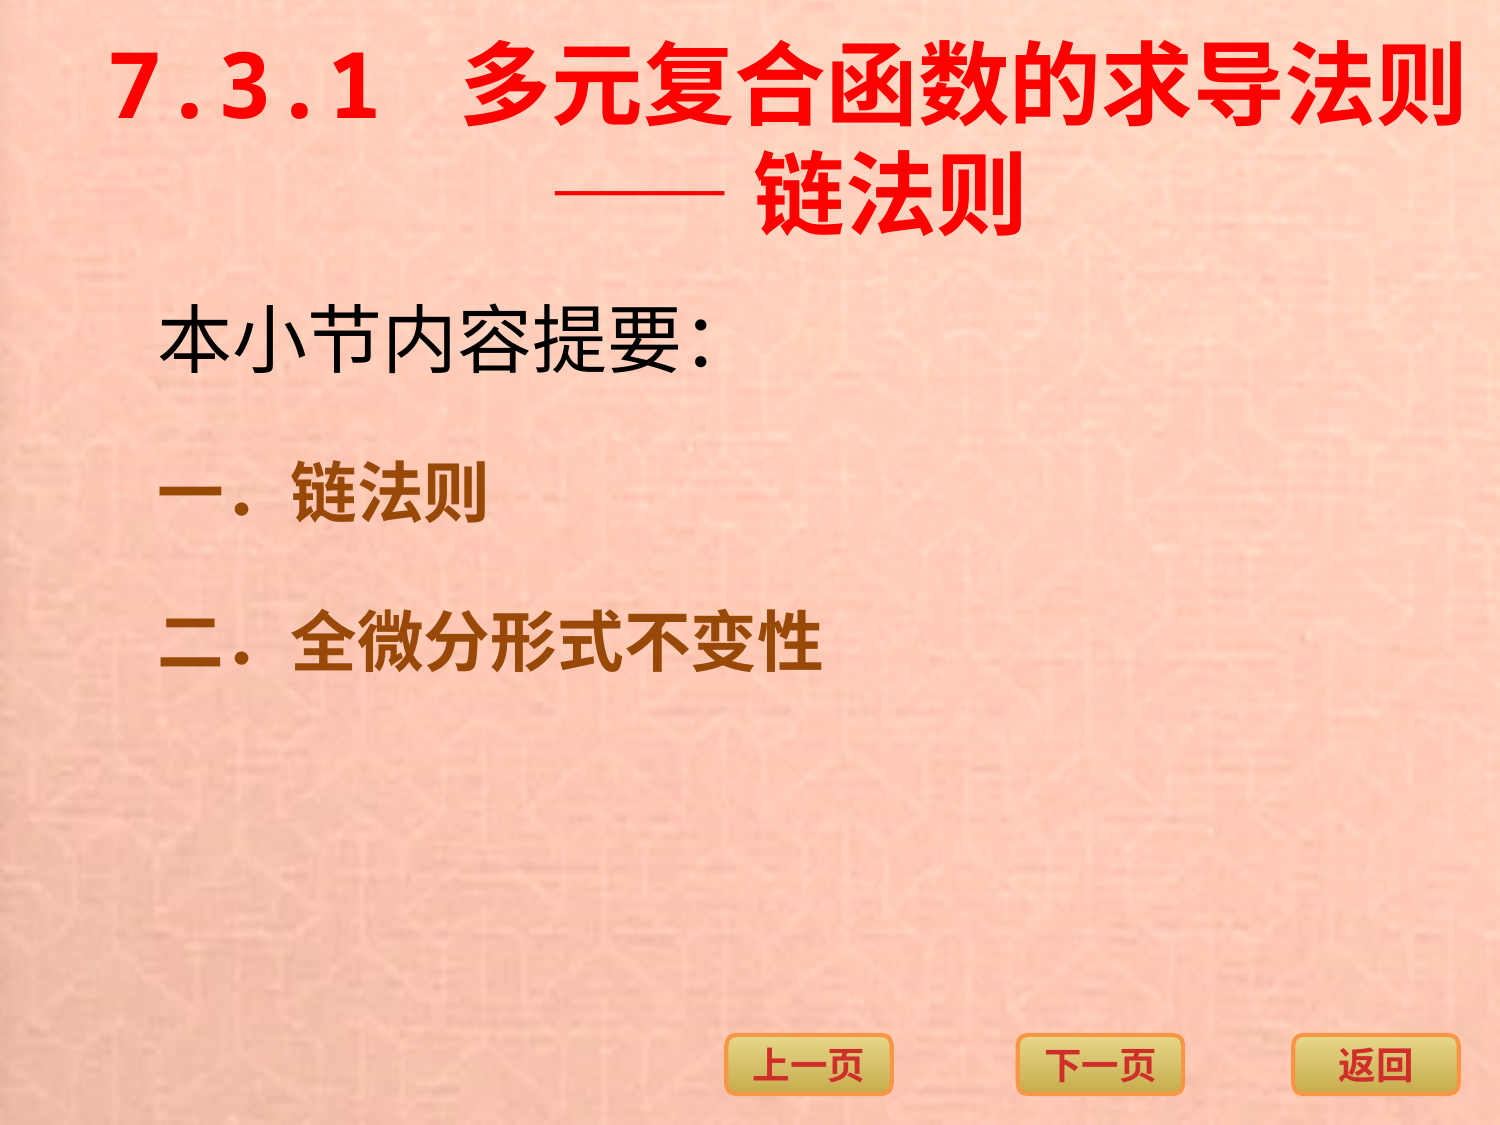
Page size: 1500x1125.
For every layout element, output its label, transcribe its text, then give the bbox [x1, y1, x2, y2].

text_box 二．全微分形式不变性 [142, 591, 898, 687]
text_box 7.3.1 多元复合函数的求导法则 ——链法则 [76, 19, 1500, 254]
text_box 本小节内容提要： [142, 285, 743, 391]
picture [0, 0, 1500, 1125]
text_box 一．链法则 [142, 443, 1018, 539]
